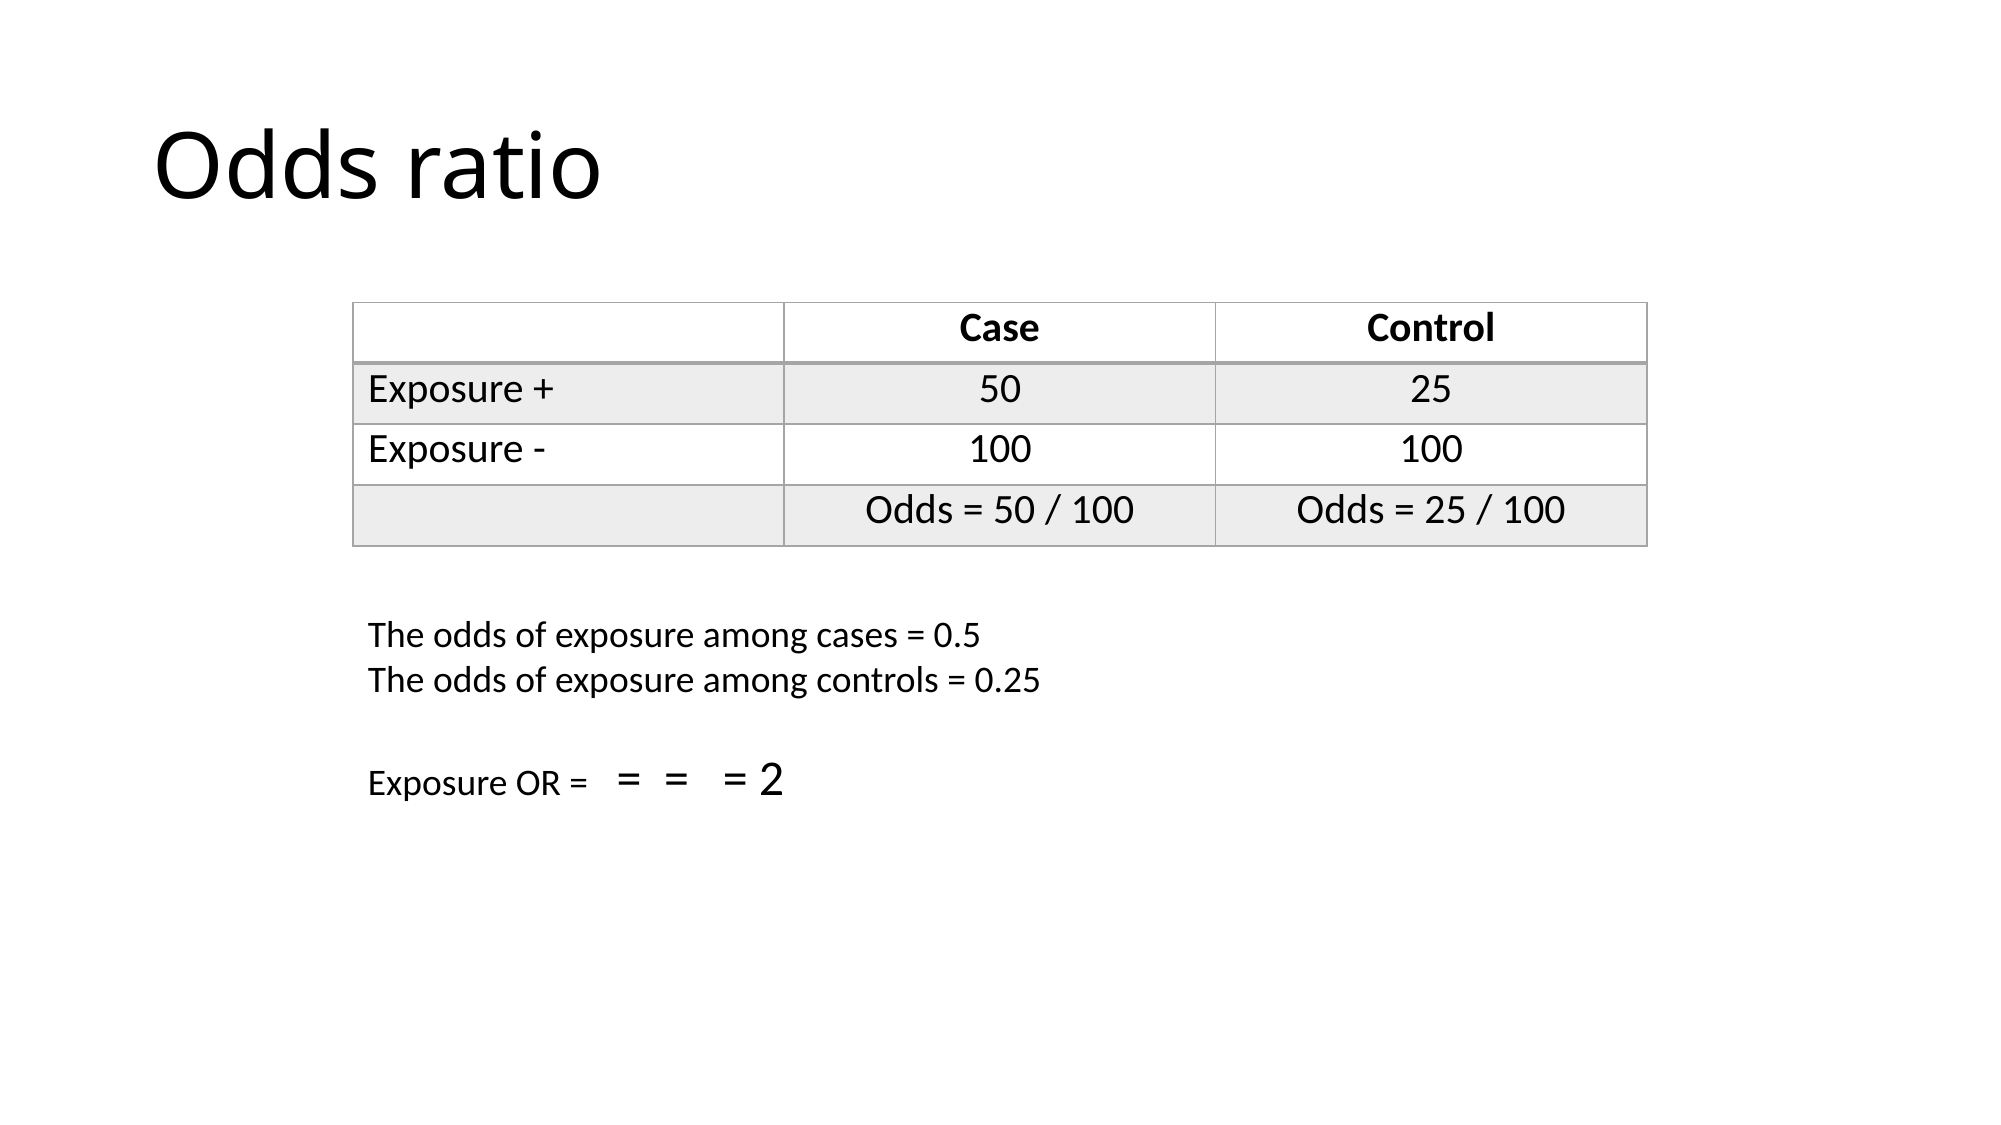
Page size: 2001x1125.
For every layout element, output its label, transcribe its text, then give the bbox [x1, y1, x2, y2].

table_cell 25 [1216, 365, 1646, 423]
table_cell Exposure + [354, 365, 783, 423]
table_cell 100 [785, 425, 1215, 484]
table_cell Odds = 50 / 100 [785, 486, 1215, 545]
table_cell 100 [1216, 425, 1646, 484]
title Odds ratio [137, 59, 1863, 278]
table_header [354, 303, 783, 361]
table_cell Odds = 25 / 100 [1216, 486, 1646, 545]
table_cell [354, 486, 783, 545]
table_cell Exposure - [354, 425, 783, 484]
table_header Control [1216, 303, 1646, 361]
table_cell 50 [785, 365, 1215, 423]
table_header Case [785, 303, 1215, 361]
